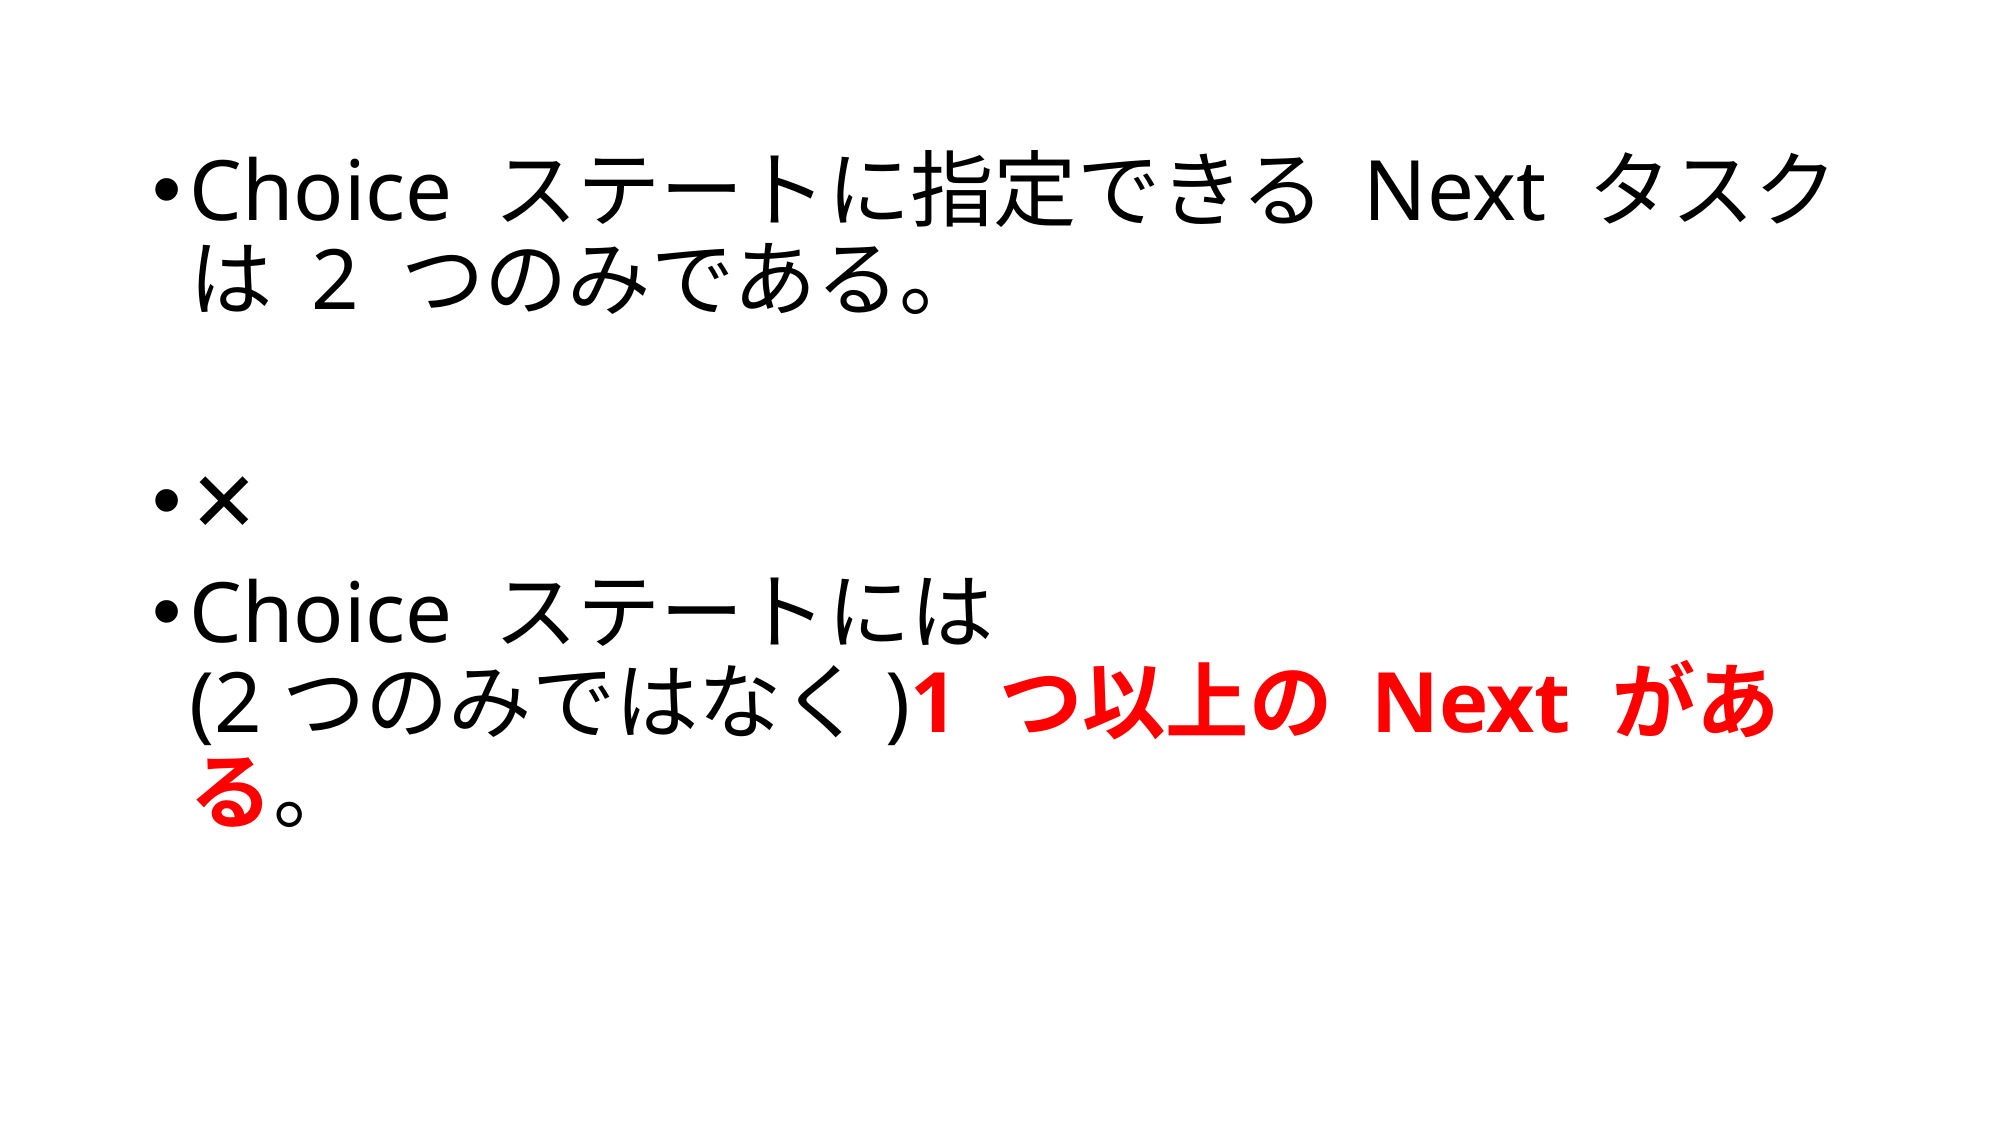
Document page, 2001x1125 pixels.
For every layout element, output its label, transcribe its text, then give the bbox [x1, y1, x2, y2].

list Choice ステートに指定できる Next タスクは 2 つのみである。 ✕ Choice ステートには (2つのみではなく)1 つ以上の Next がある。 [137, 140, 1863, 855]
